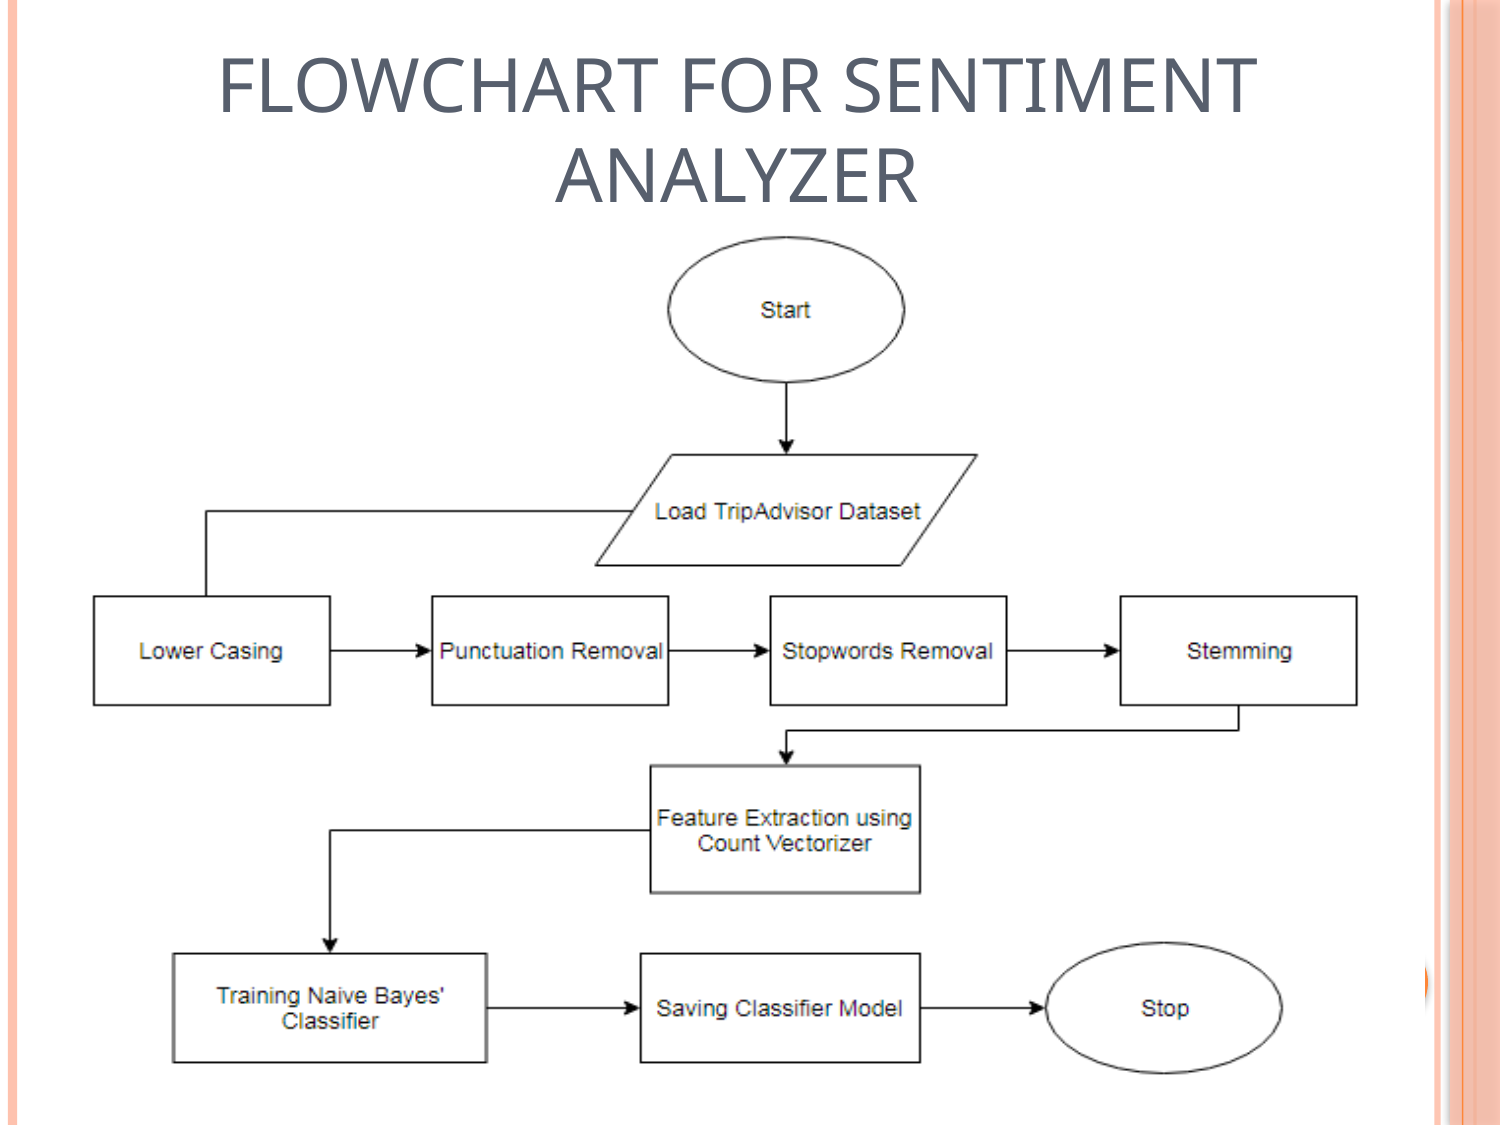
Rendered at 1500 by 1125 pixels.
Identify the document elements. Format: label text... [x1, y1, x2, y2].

title Flowchart for Sentiment Analyzer [125, 37, 1350, 221]
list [61, 224, 1426, 1101]
